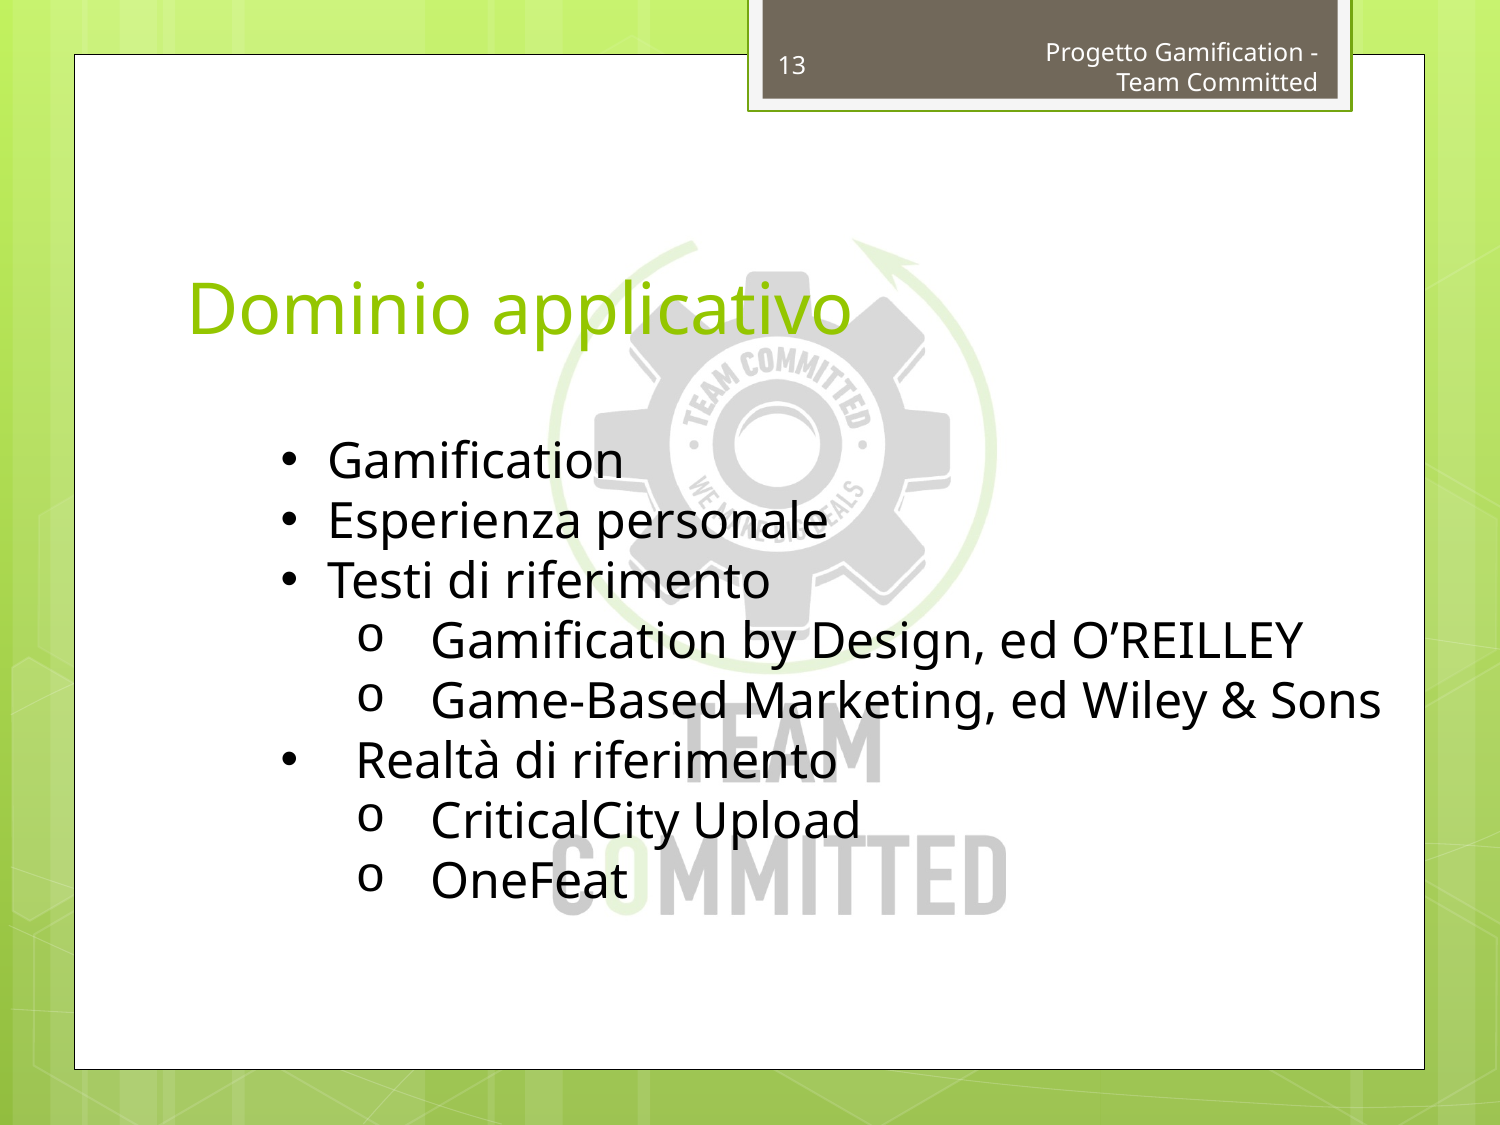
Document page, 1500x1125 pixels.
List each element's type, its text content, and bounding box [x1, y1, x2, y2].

text_box Gamification Esperienza personale Testi di riferimento Gamification by Design, ed O’REILLEY Game-Based Marketing, ed Wiley & Sons Realtà di riferimento CriticalCity Upload OneFeat [265, 420, 445, 916]
slide_number 13 [762, 36, 982, 97]
text_box Gamification Esperienza personale Testi di riferimento Gamification by Design, ed O’REILLEY Game-Based Marketing, ed Wiley & Sons Realtà di riferimento CriticalCity Upload OneFeat [1074, 420, 1399, 916]
slide_number Progetto Gamification - Team Committed [983, 36, 1334, 97]
picture [450, 207, 1070, 960]
title Dominio applicativo [171, 168, 1324, 357]
